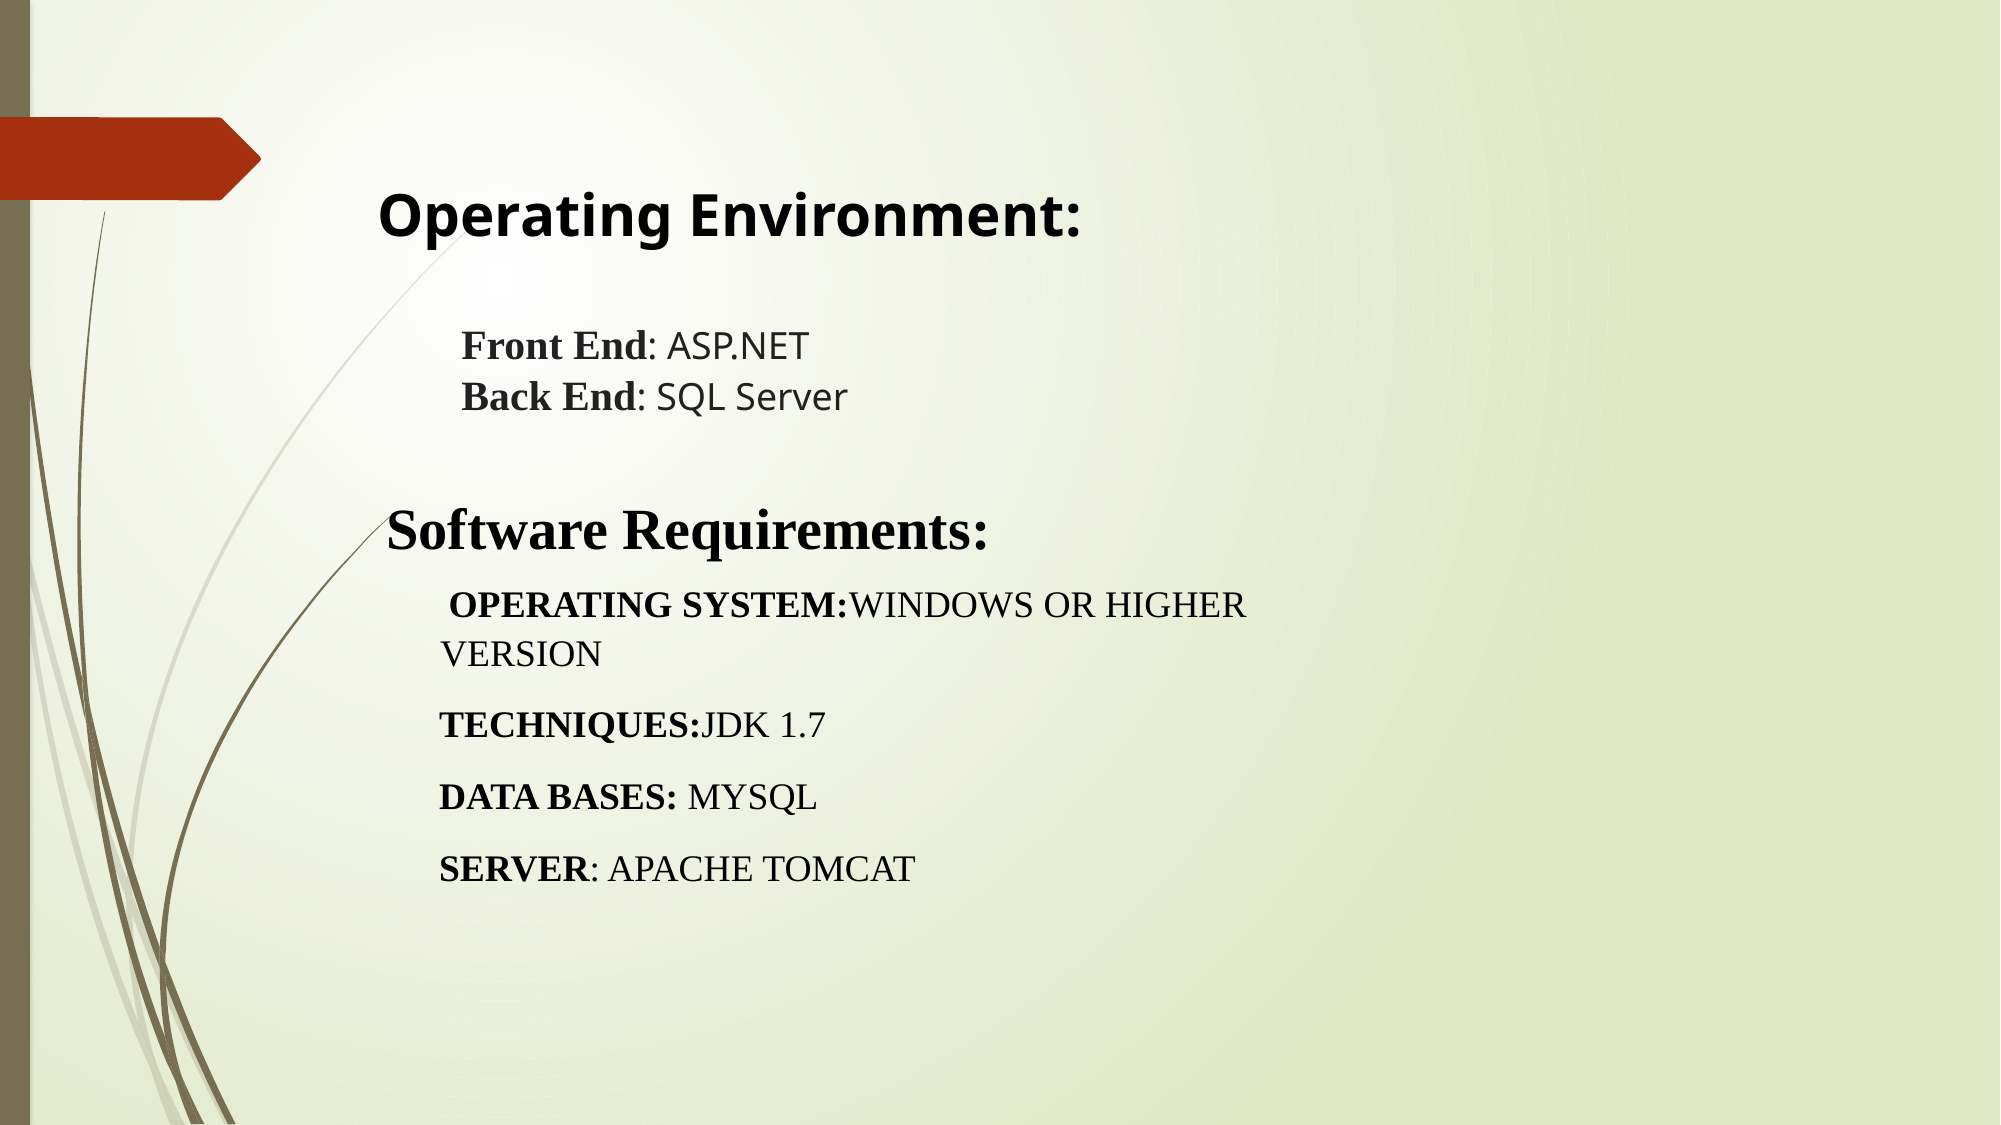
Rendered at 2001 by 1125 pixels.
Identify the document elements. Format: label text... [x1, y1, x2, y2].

text_box Software Requirements: OPERATING SYSTEM:WINDOWS OR HIGHER VERSION TECHNIQUES:JDK 1.7 DATA BASES: MYSQL SERVER: APACHE TOMCAT [342, 478, 1504, 897]
text_box Operating Environment: Front End: ASP.NET Back End: SQL Server [362, 170, 1664, 471]
